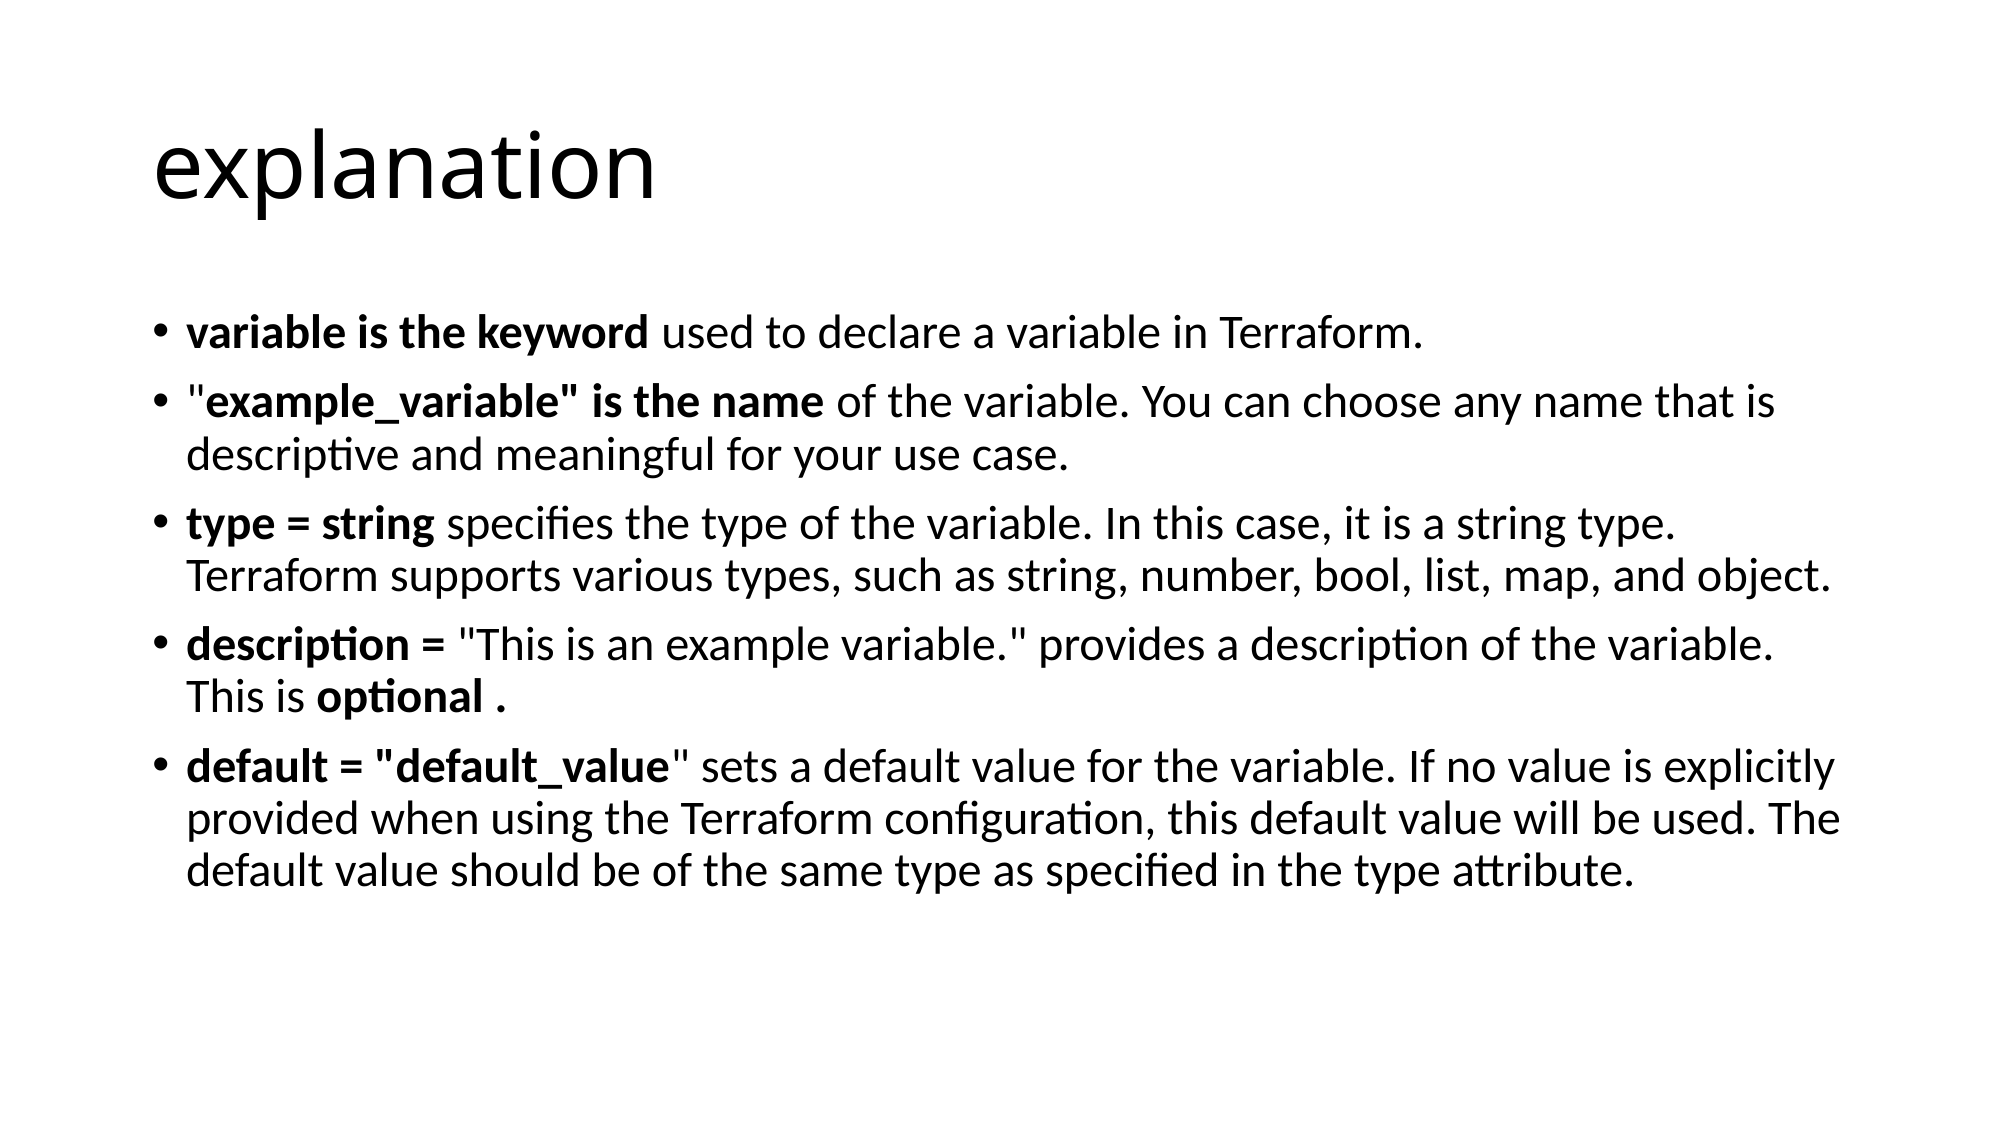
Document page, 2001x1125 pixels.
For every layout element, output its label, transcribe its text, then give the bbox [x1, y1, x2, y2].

list variable is the keyword used to declare a variable in Terraform. "example_variable" is the name of the variable. You can choose any name that is descriptive and meaningful for your use case. type = string specifies the type of the variable. In this case, it is a string type. Terraform supports various types, such as string, number, bool, list, map, and object. description = "This is an example variable." provides a description of the variable. This is optional . default = "default_value" sets a default value for the variable. If no value is explicitly provided when using the Terraform configuration, this default value will be used. The default value should be of the same type as specified in the type attribute. [137, 299, 1863, 1014]
title explanation [137, 59, 1863, 278]
